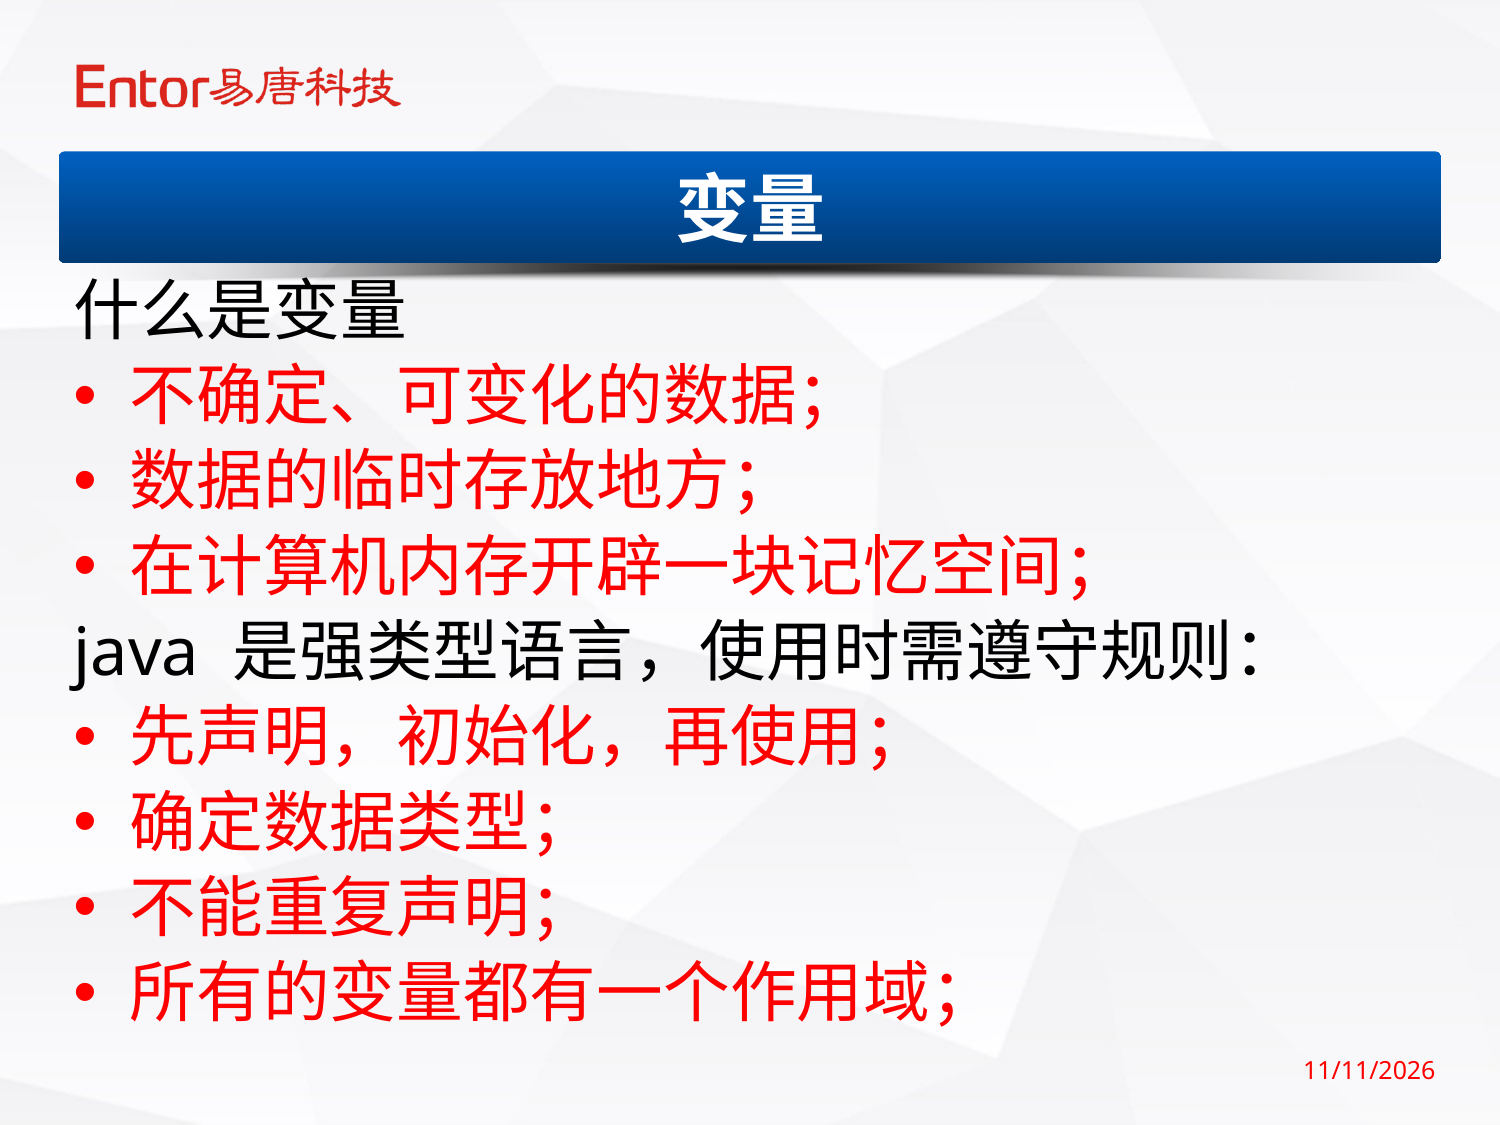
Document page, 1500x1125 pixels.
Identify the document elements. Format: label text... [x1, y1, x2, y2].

picture [0, 0, 1500, 1125]
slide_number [1148, 1046, 1499, 1125]
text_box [58, 150, 1442, 282]
text_box 什么是变量 不确定、可变化的数据； 数据的临时存放地方； 在计算机内存开辟一块记忆空间； java 是强类型语言，使用时需遵守规则： 先声明，初始化，再使用； 确定数据类型； 不能重复声明； 所有的变量都有一个作用域； [58, 290, 1432, 1043]
